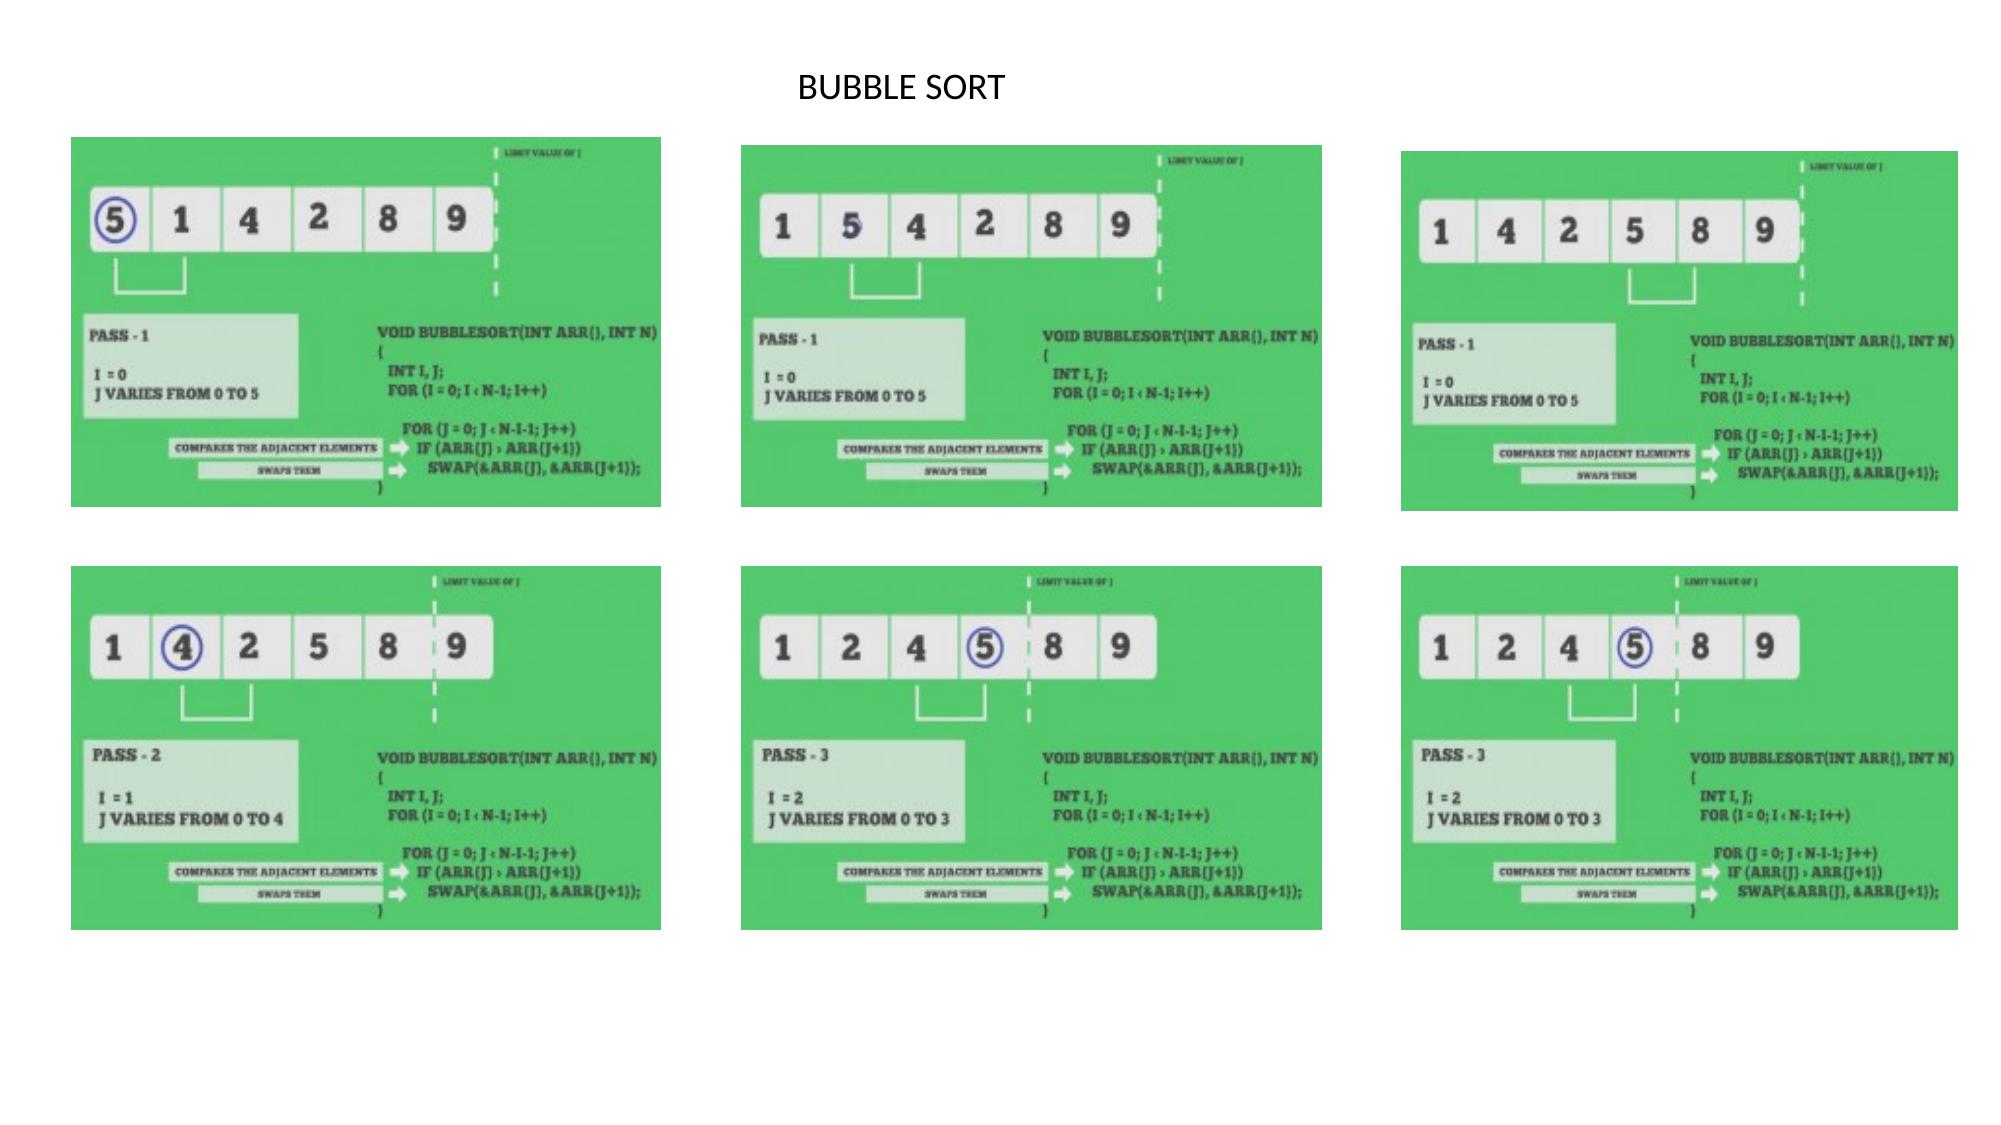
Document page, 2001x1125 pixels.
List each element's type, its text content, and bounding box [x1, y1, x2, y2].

picture [71, 137, 661, 507]
picture [741, 145, 1322, 507]
text_box BUBBLE SORT [782, 54, 1243, 115]
picture [741, 566, 1322, 930]
picture [1401, 566, 1958, 930]
picture [71, 566, 661, 930]
picture [1401, 151, 1958, 511]
